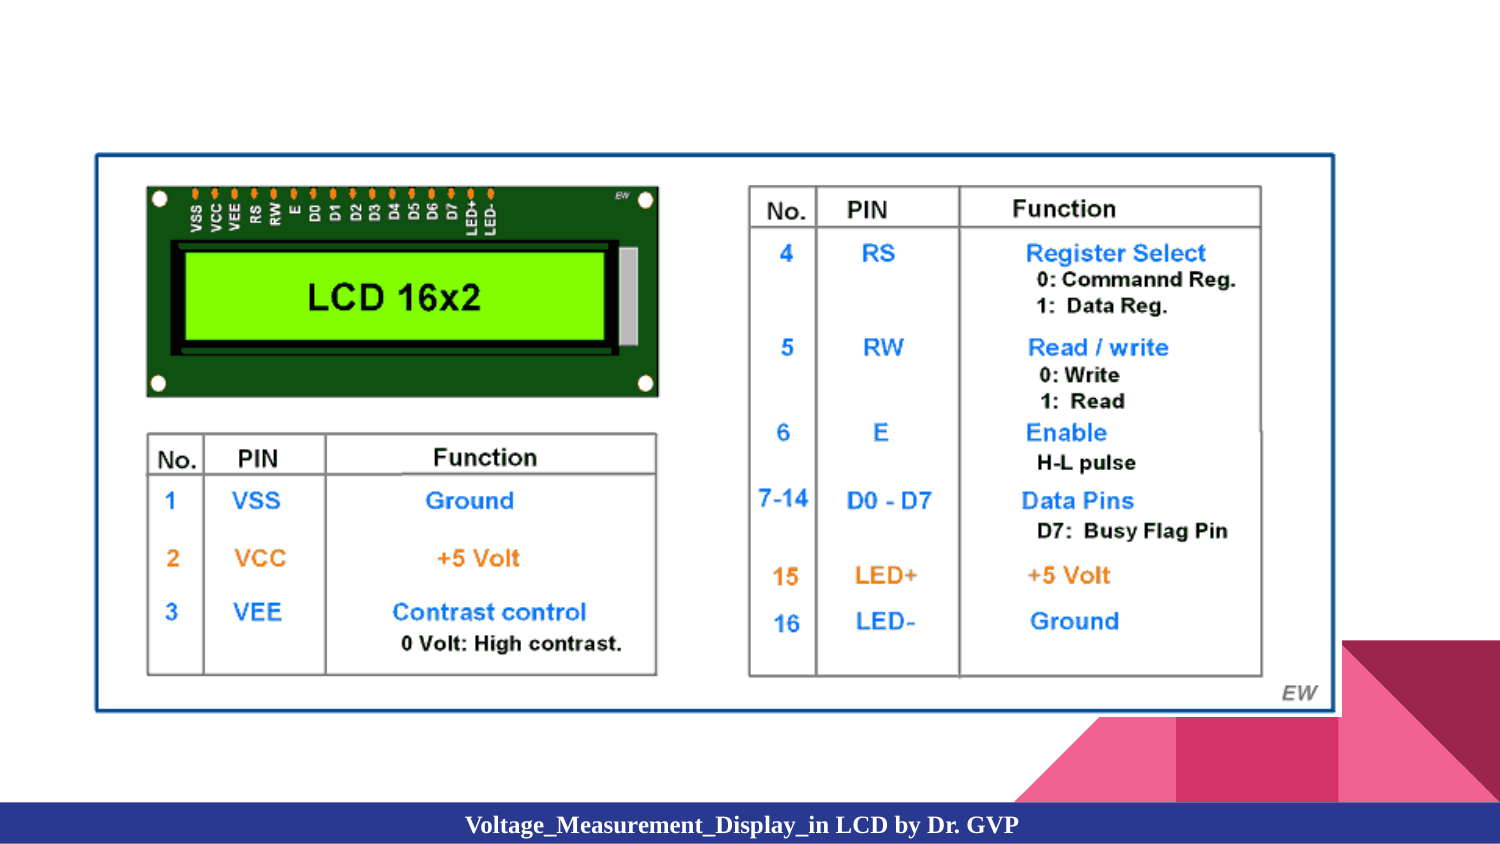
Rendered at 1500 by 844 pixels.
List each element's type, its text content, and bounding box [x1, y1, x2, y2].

text_box Voltage_Measurement_Display_in LCD by Dr. GVP [449, 793, 1356, 827]
picture [90, 148, 1342, 718]
